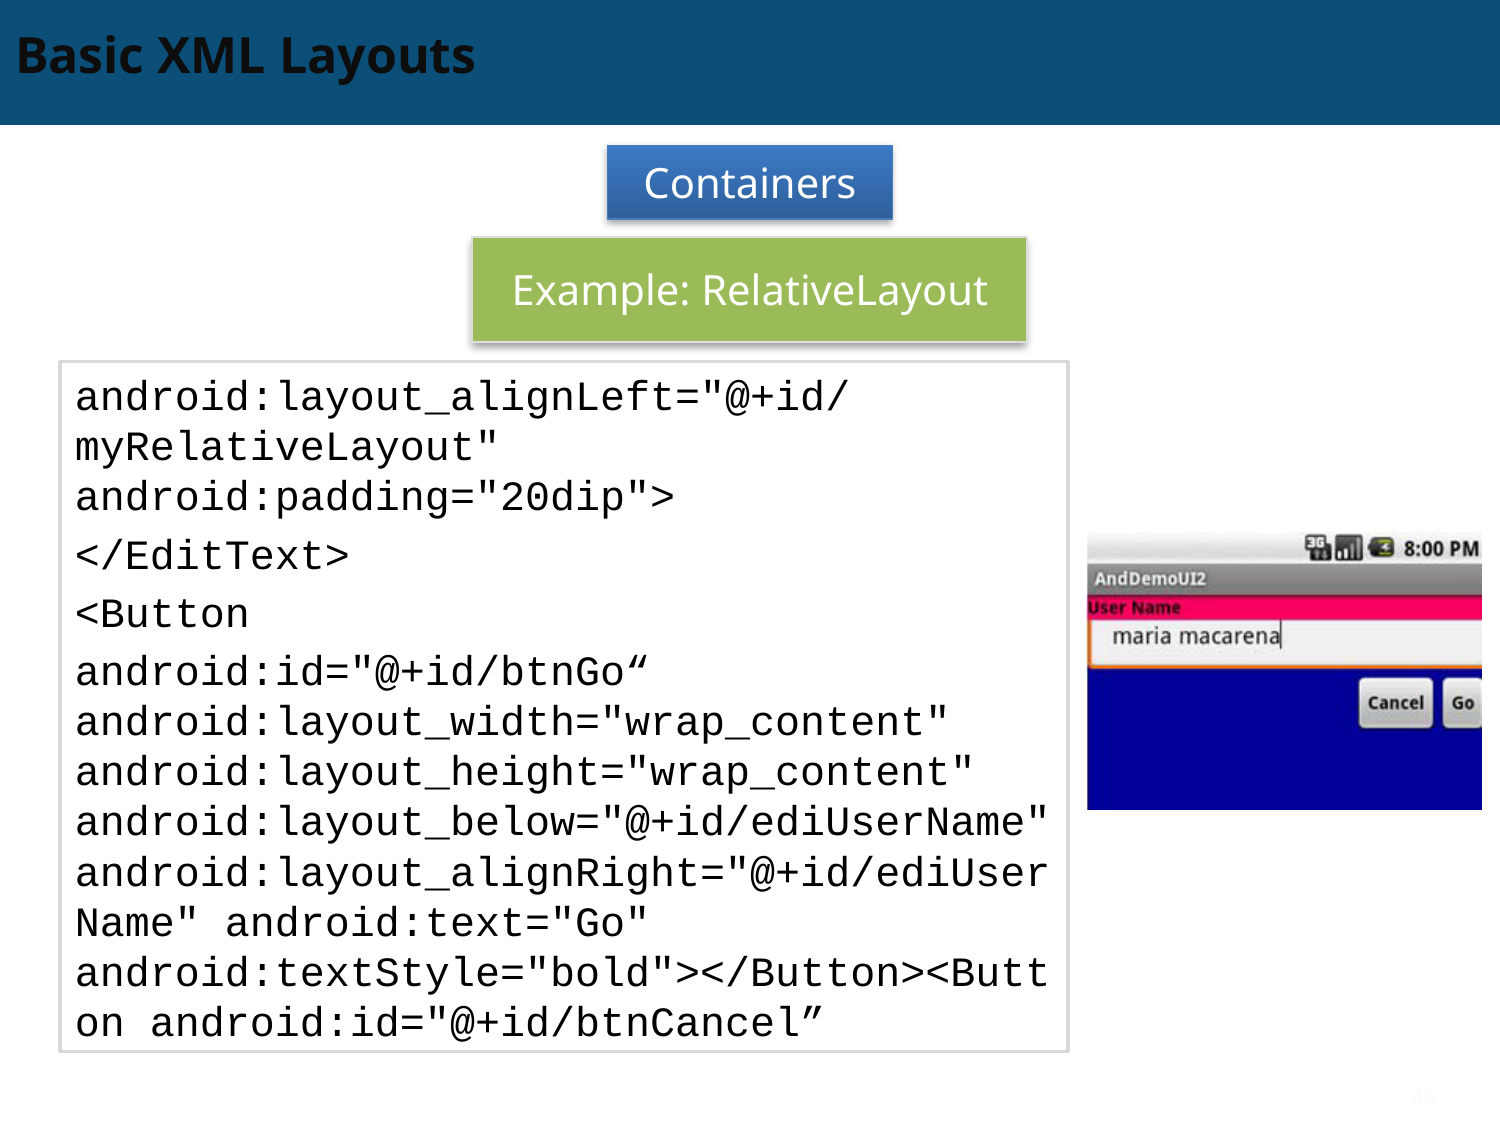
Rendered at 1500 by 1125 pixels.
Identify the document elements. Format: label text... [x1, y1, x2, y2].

title Basic XML Layouts [0, 21, 1351, 86]
text_box Example: RelativeLayout [472, 236, 1028, 342]
text_box android:layout_alignLeft="@+id/myRelativeLayout" android:padding="20dip"> </EditText> <Button android:id="@+id/btnGo“ android:layout_width="wrap_content" android:layout_height="wrap_content" android:layout_below="@+id/ediUserName" android:layout_alignRight="@+id/ediUserName" android:text="Go" android:textStyle="bold"></Button><Button android:id="@+id/btnCancel” [60, 361, 1068, 1052]
text_box Containers [607, 145, 893, 220]
picture [1085, 531, 1482, 810]
